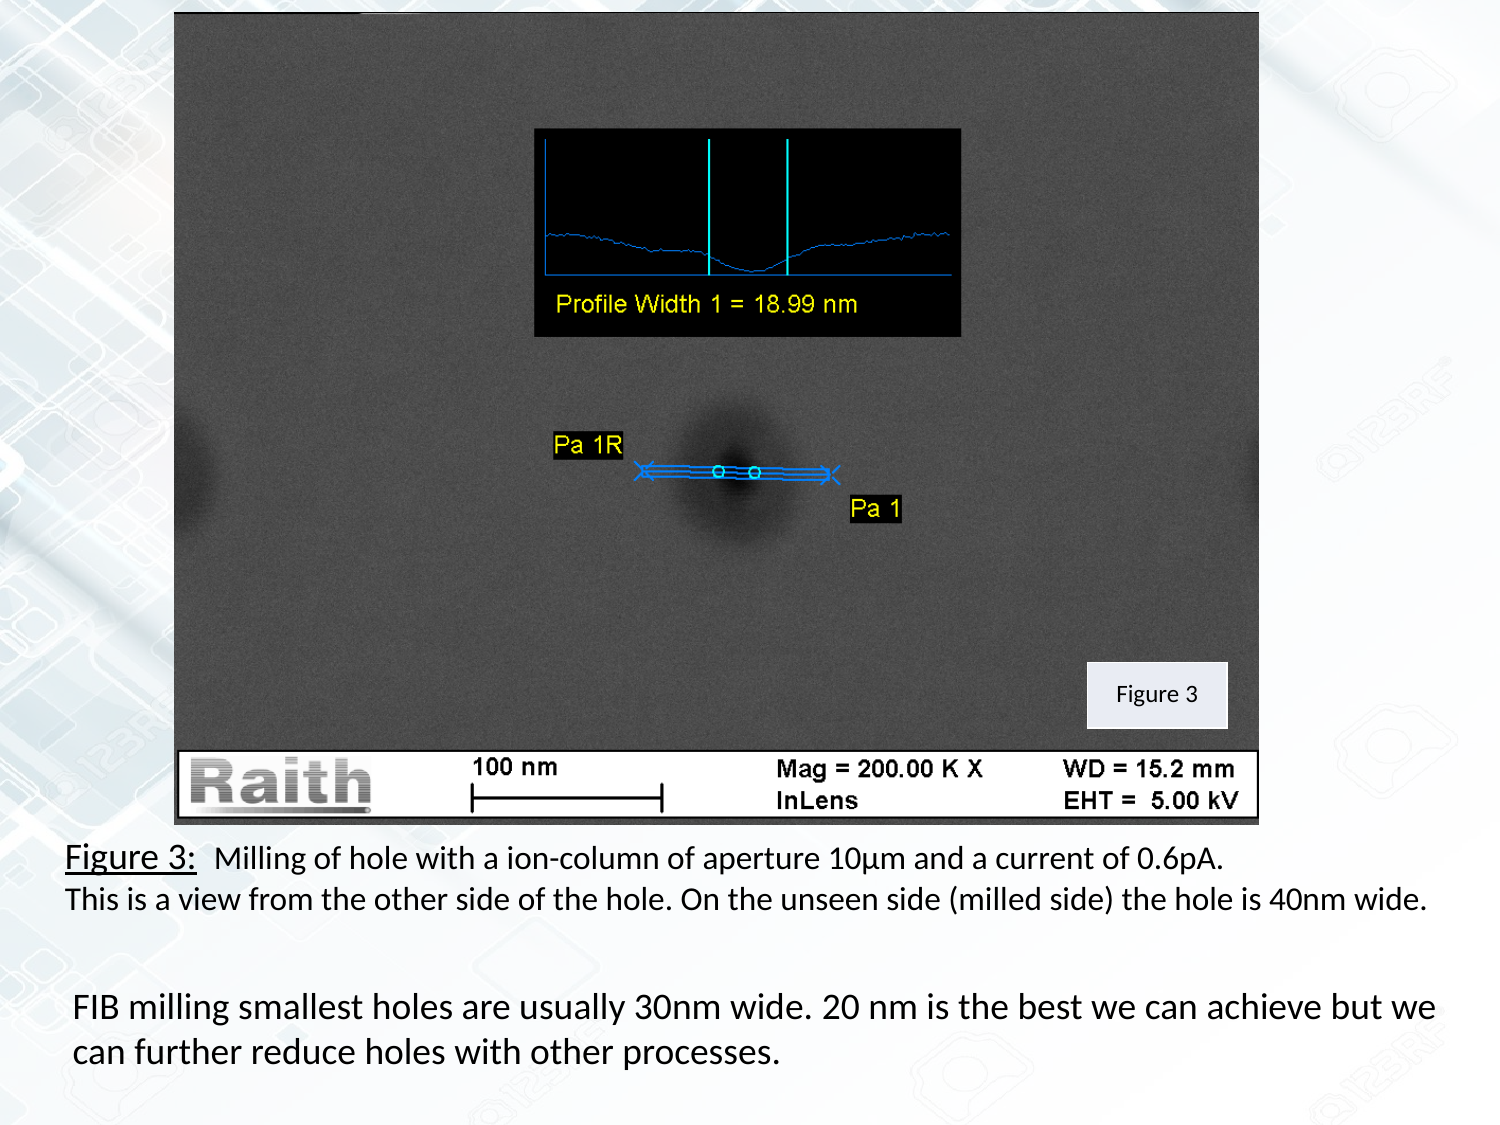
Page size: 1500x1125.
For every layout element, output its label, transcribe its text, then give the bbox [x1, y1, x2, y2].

text_box Figure 3: Milling of hole with a ion-column of aperture 10µm and a current of 0.6pA. This is a view from the other side of the hole. On the unseen side (milled side) the hole is 40nm wide. [50, 824, 1500, 925]
text_box FIB milling smallest holes are usually 30nm wide. 20 nm is the best we can achieve but we can further reduce holes with other processes. [57, 974, 1462, 1080]
picture [174, 12, 1259, 826]
